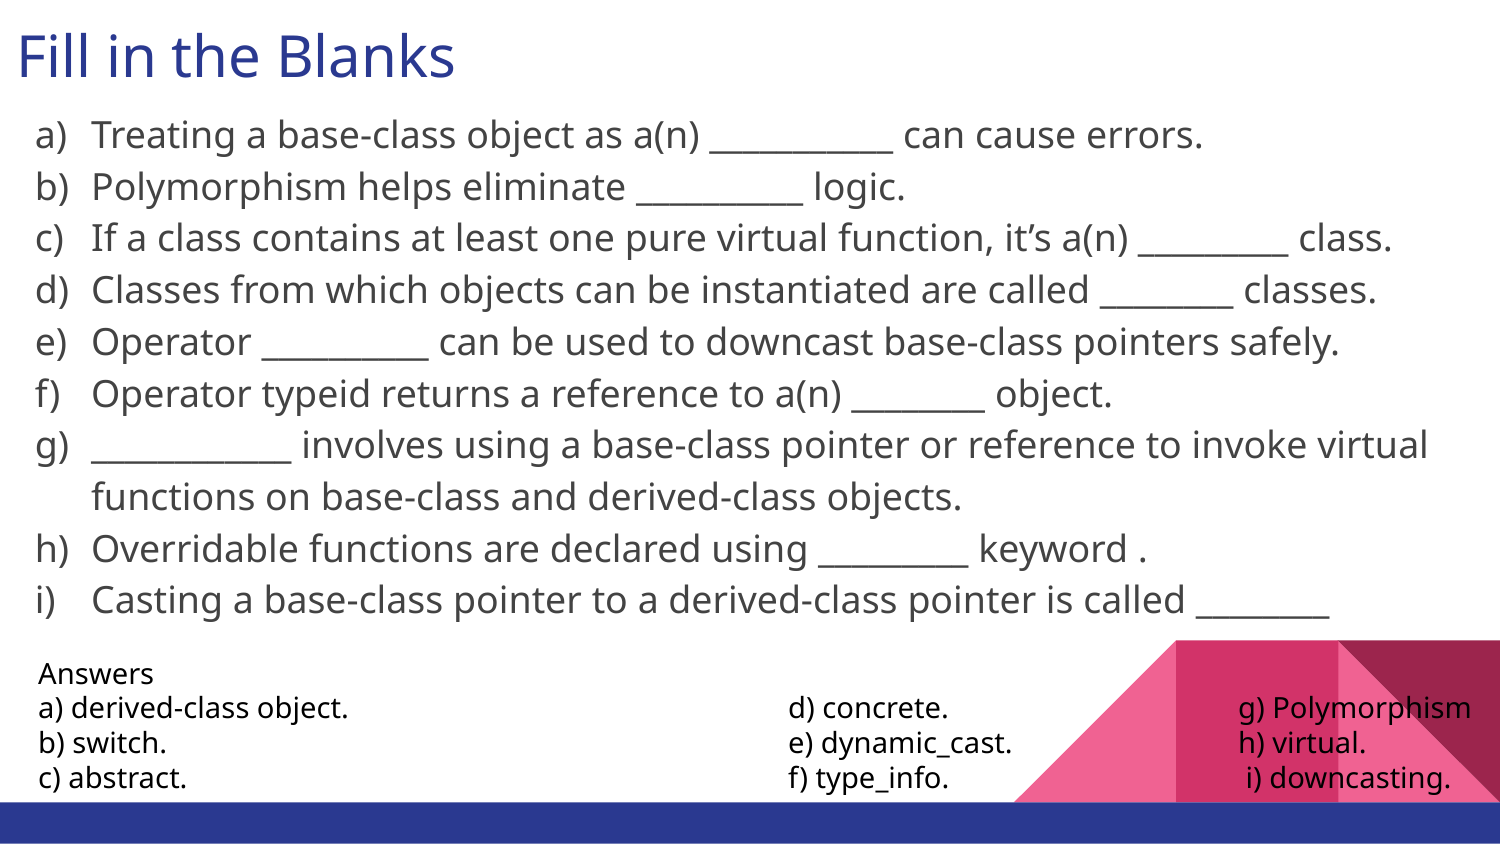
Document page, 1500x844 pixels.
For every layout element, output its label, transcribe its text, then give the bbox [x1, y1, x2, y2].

text_box Answers a) derived-class object. d) concrete. g) Polymorphism b) switch. e) dynamic_cast. h) virtual. c) abstract. f) type_info. i) downcasting. [23, 639, 1500, 844]
title Fill in the Blanks [1, 4, 1399, 89]
list Treating a base-class object as a(n) ___________ can cause errors. Polymorphism helps eliminate __________ logic. If a class contains at least one pure virtual function, it’s a(n) _________ class. Classes from which objects can be instantiated are called ________ classes. Operator __________ can be used to downcast base-class pointers safely. Operator typeid returns a reference to a(n) ________ object. ____________ involves using a base-class pointer or reference to invoke virtual functions on base-class and derived-class objects. Overridable functions are declared using _________ keyword . Casting a base-class pointer to a derived-class pointer is called ________ [1, 89, 1500, 844]
